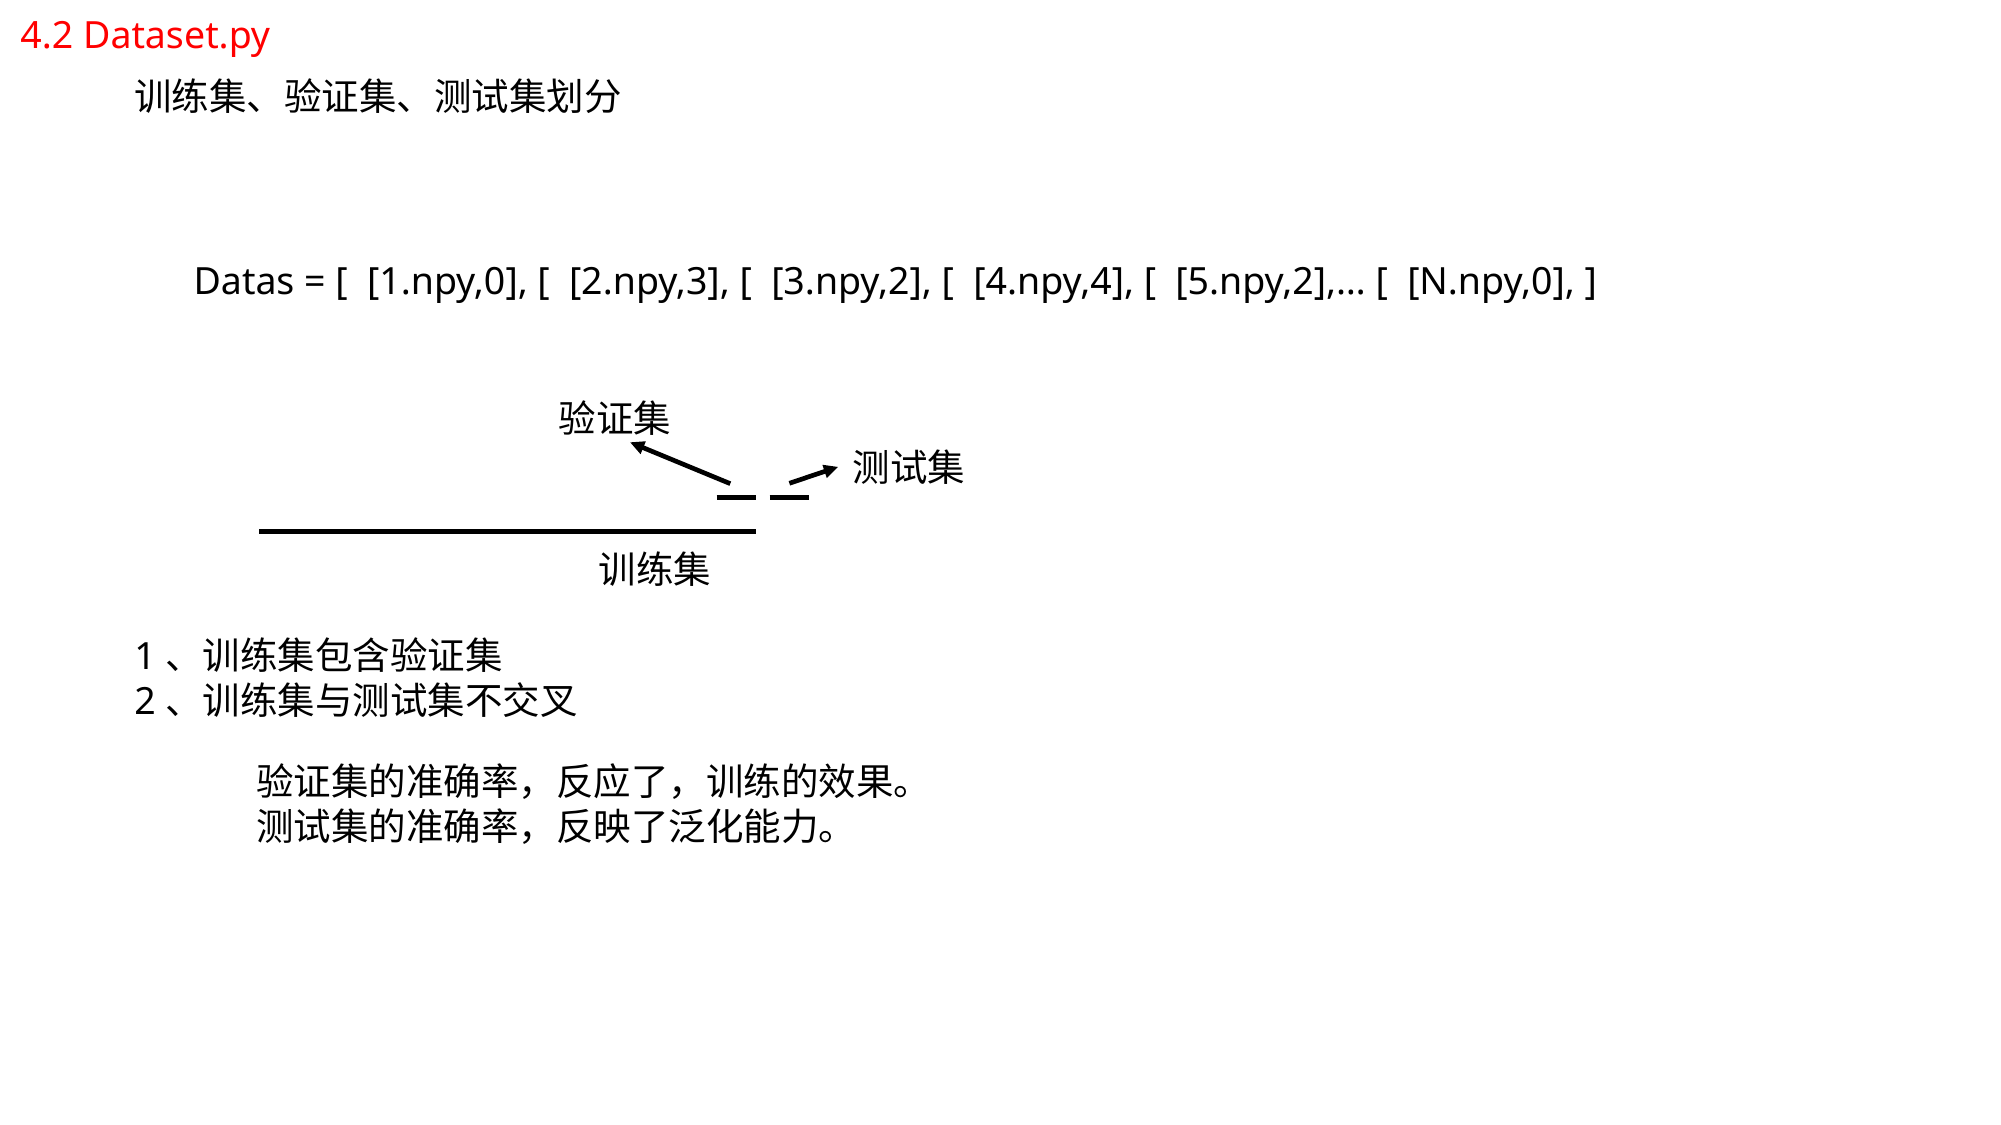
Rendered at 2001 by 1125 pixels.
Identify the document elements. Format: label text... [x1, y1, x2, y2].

text_box 验证集 [543, 387, 737, 448]
text_box 4.2 Dataset.py [5, 3, 678, 64]
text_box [630, 442, 731, 484]
text_box Datas = [ [1.npy,0], [ [2.npy,3], [ [3.npy,2], [ [4.npy,4], [ [5.npy,2],… [ [N.npy,0], ] [178, 249, 1637, 310]
text_box 测试集 [837, 437, 1031, 497]
text_box 1、训练集包含验证集 2、训练集与测试集不交叉 [119, 624, 823, 729]
text_box 训练集 [584, 538, 777, 599]
text_box 验证集的准确率，反应了，训练的效果。 测试集的准确率，反映了泛化能力。 [241, 750, 1219, 856]
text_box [789, 467, 857, 484]
text_box 训练集、验证集、测试集划分 [119, 65, 908, 126]
